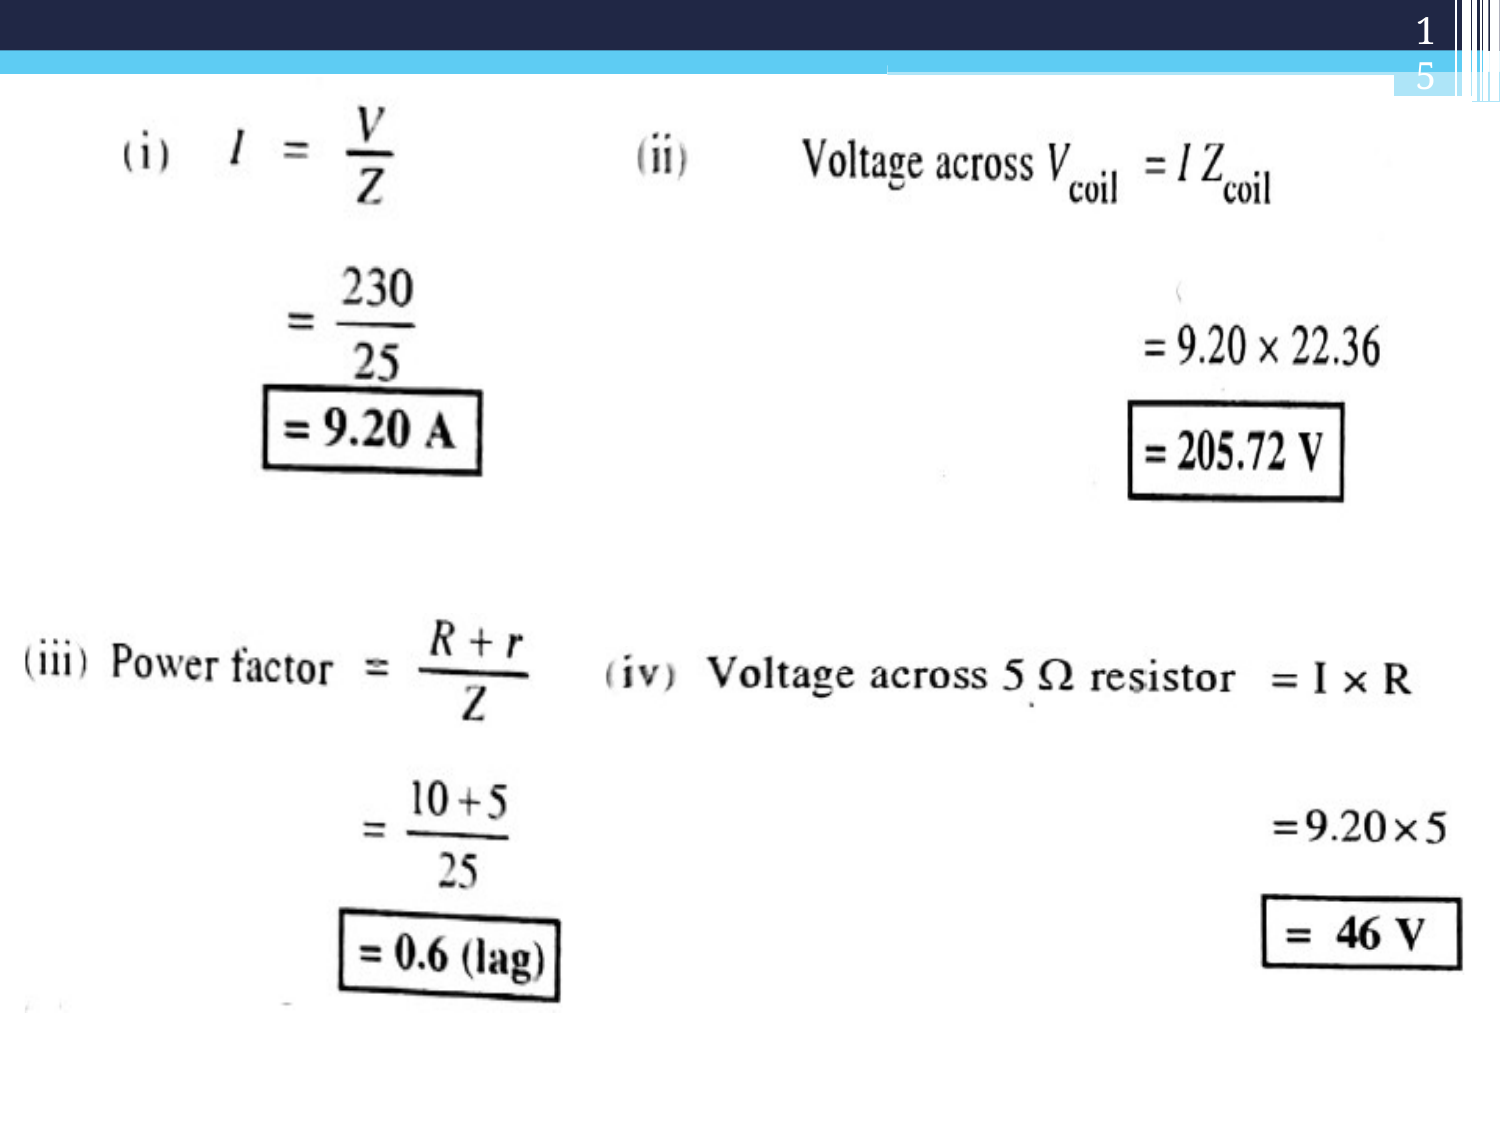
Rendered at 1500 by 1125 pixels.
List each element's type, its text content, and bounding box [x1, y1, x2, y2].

text_box [24, 613, 563, 1013]
text_box 15 [1415, 4, 1454, 97]
text_box [123, 77, 485, 480]
text_box [624, 75, 1394, 550]
text_box [605, 646, 1465, 975]
